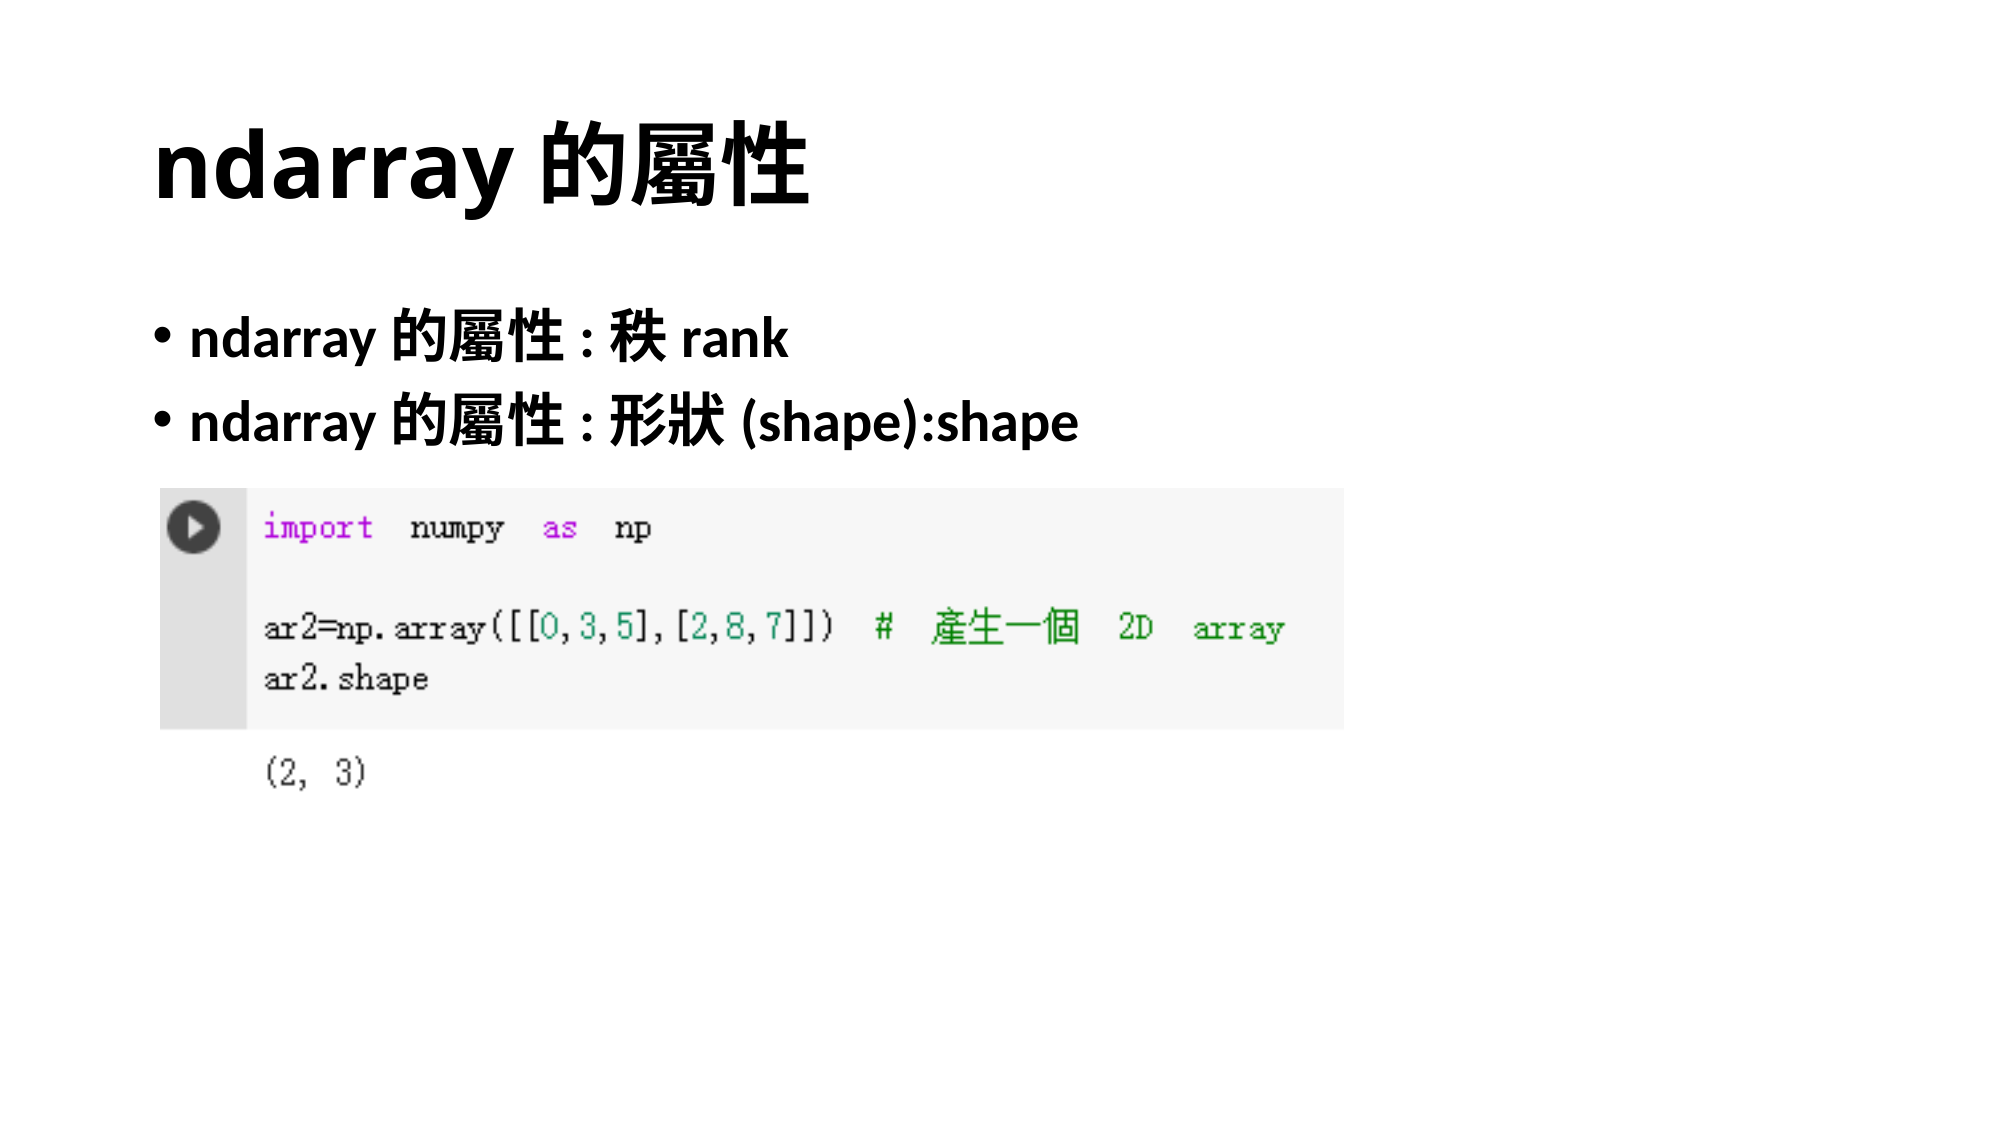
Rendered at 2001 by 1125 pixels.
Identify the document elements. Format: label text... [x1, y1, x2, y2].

picture [160, 488, 1344, 818]
title ndarray的屬性 [137, 59, 1863, 278]
list ndarray的屬性:秩rank ndarray的屬性:形狀(shape):shape [137, 299, 1863, 1014]
